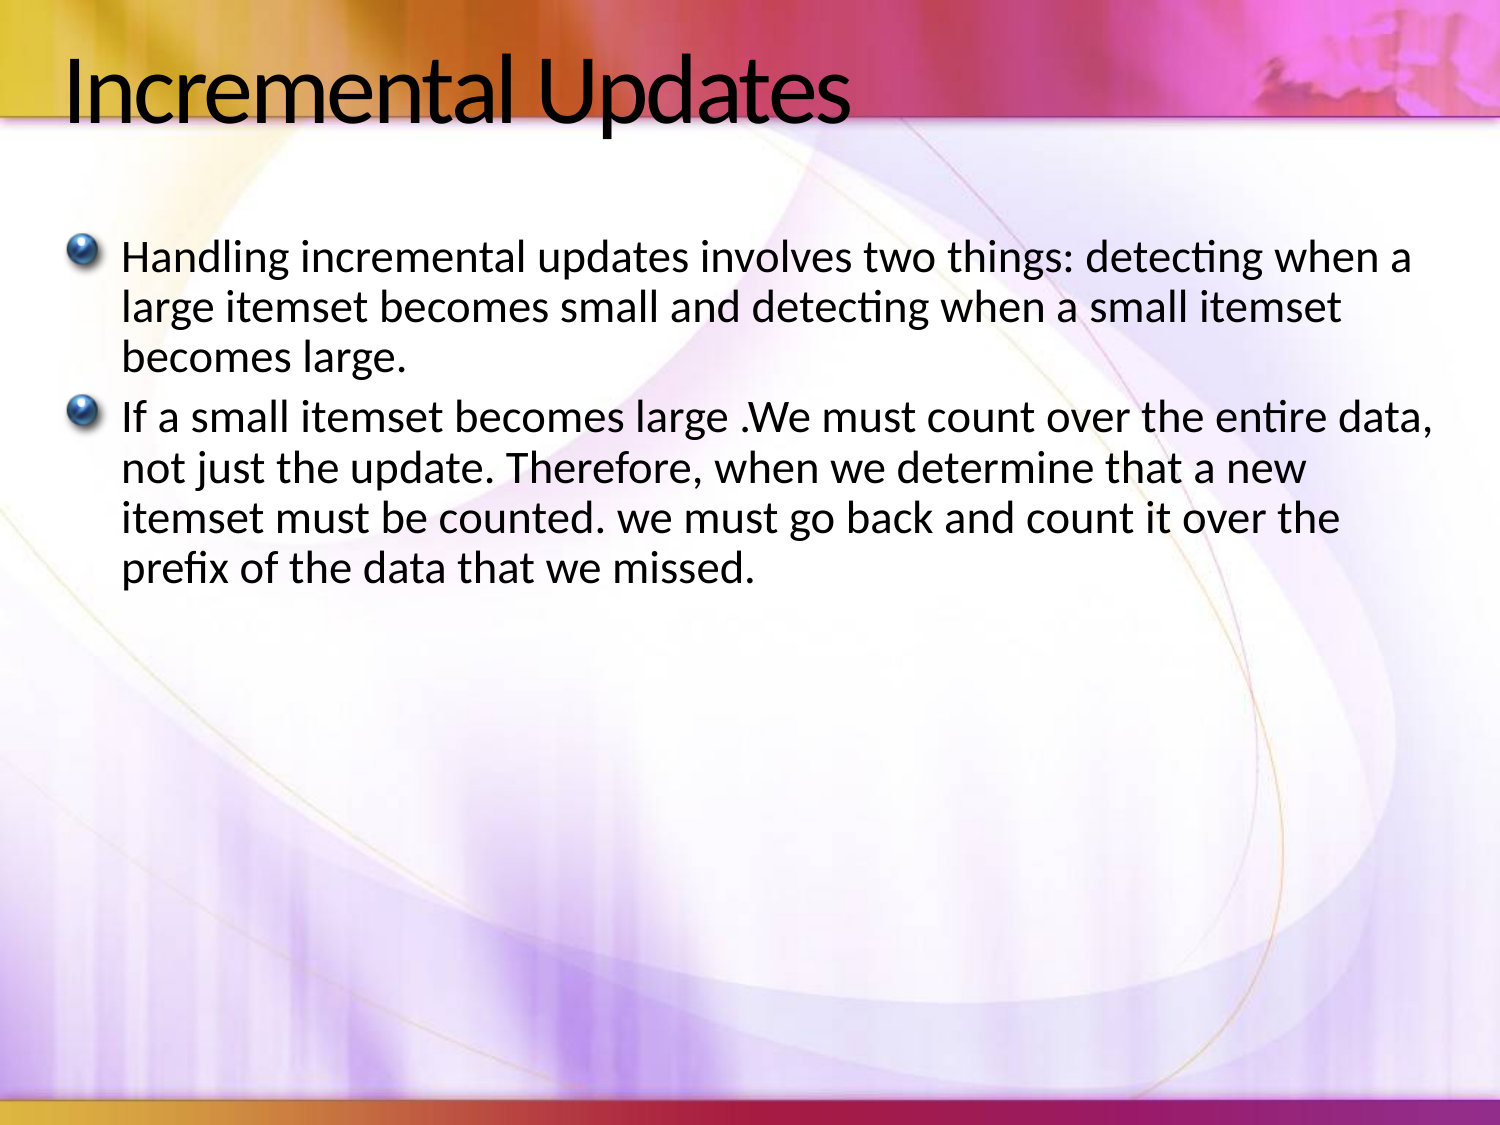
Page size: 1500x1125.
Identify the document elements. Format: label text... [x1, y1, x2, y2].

title Incremental Updates [62, 37, 1438, 147]
picture [0, 0, 1500, 1125]
list Handling incremental updates involves two things: detecting when a large itemset becomes small and detecting when a small itemset becomes large. If a small itemset becomes large .We must count over the entire data, not just the update. Therefore, when we determine that a new itemset must be counted. we must go back and count it over the prefix of the data that we missed. [62, 231, 1438, 595]
